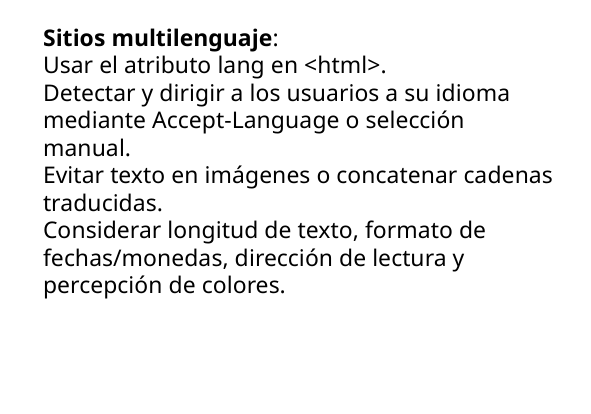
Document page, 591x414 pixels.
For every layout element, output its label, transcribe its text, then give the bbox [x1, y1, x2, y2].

text_box Sitios multilenguaje: Usar el atributo lang en <html>. Detectar y dirigir a los usuarios a su idioma mediante Accept-Language o selección manual. Evitar texto en imágenes o concatenar cadenas traducidas. Considerar longitud de texto, formato de fechas/monedas, dirección de lectura y percepción de colores. [28, 16, 571, 306]
